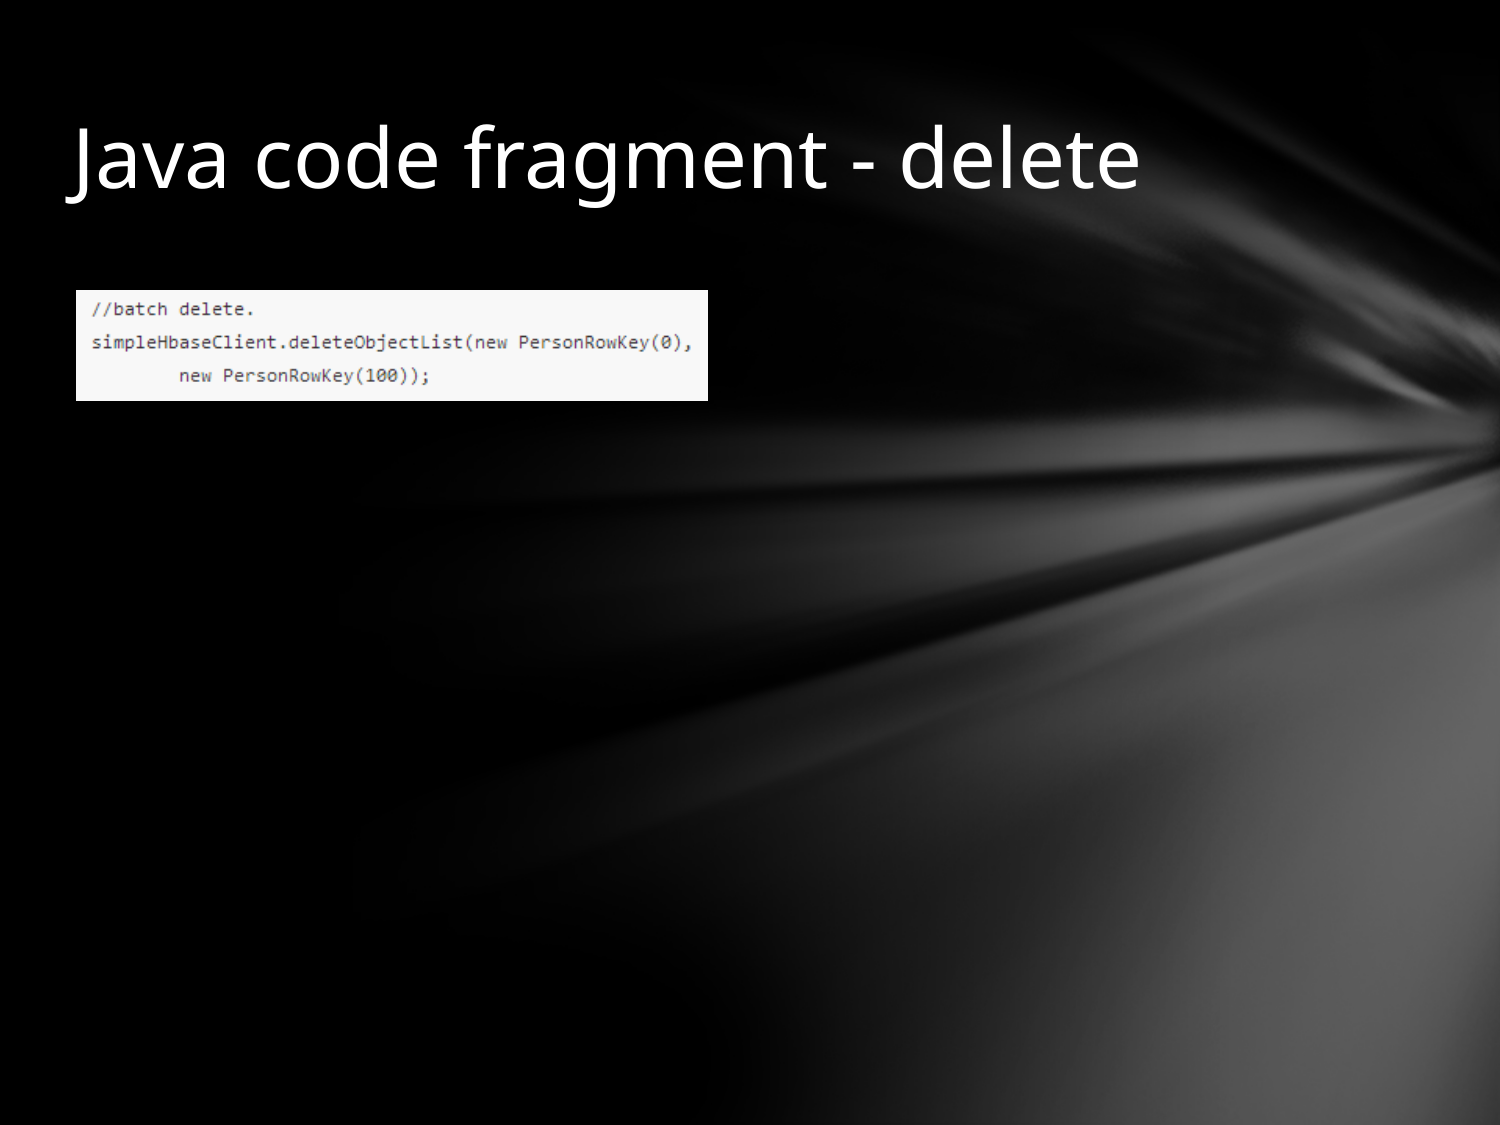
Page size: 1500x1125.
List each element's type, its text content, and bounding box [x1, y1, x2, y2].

title Java code fragment - delete [57, 37, 1318, 213]
picture [76, 290, 709, 401]
